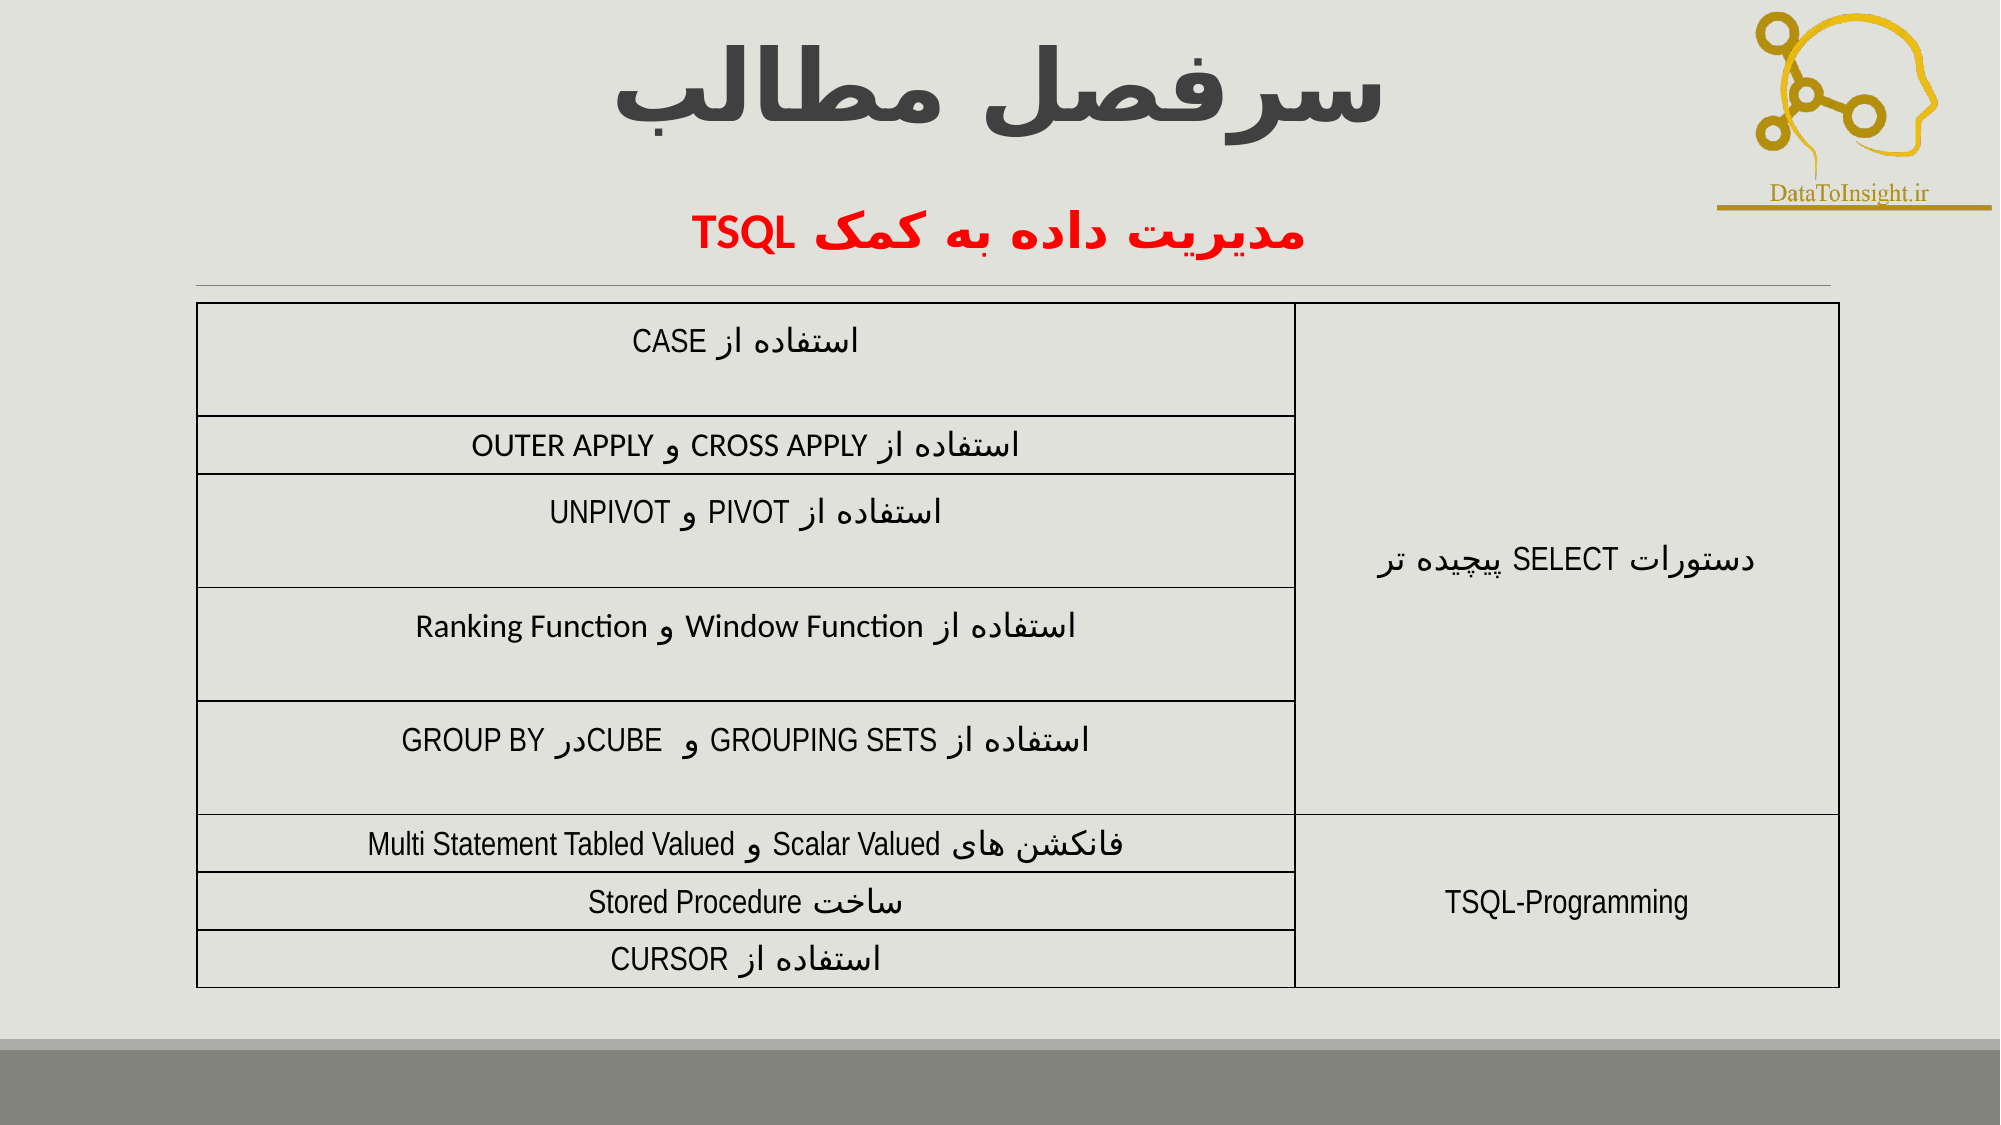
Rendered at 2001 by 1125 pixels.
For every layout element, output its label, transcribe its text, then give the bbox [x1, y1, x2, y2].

picture [1708, 0, 2000, 221]
table_header استفاده از CASE [198, 304, 1294, 415]
table_cell استفاده از PIVOT و UNPIVOT [198, 475, 1294, 587]
table_cell فانکشن های Scalar Valued و Multi Statement Tabled Valued [198, 815, 1294, 871]
table_cell TSQL-Programming [1296, 815, 1838, 987]
table_cell استفاده از GROUPING SETS و CUBEدر GROUP BY [198, 702, 1294, 814]
table_cell استفاده از CURSOR [198, 931, 1294, 987]
table_header دستورات SELECT پیچیده تر [1296, 304, 1838, 814]
table_cell استفاده از CROSS APPLY و OUTER APPLY [198, 417, 1294, 473]
list مدیریت داده به کمک TSQL [0, 194, 2000, 270]
title سرفصل مطالب [0, 2, 1706, 179]
table_cell استفاده از Window Function و Ranking Function [198, 588, 1294, 700]
table_cell ساخت Stored Procedure [198, 873, 1294, 929]
